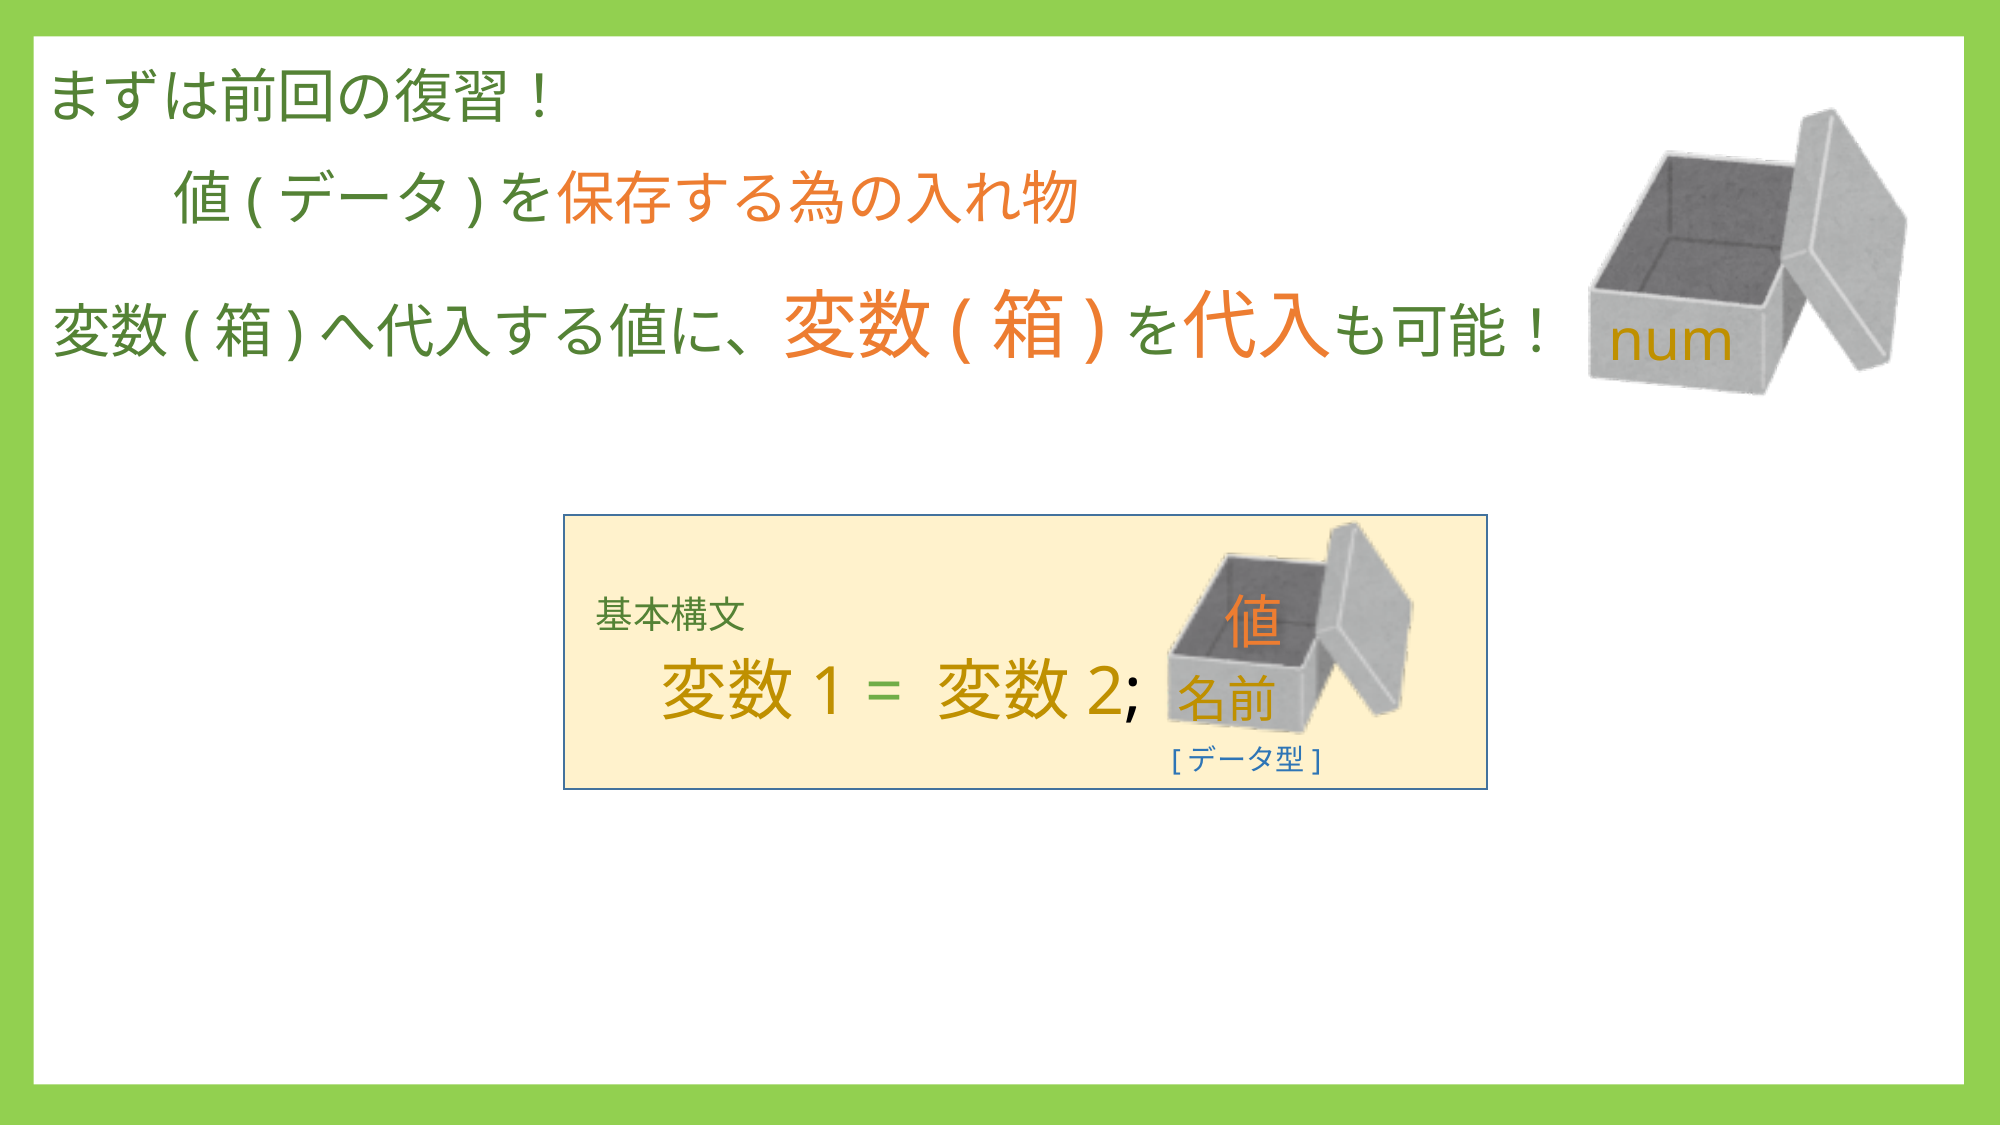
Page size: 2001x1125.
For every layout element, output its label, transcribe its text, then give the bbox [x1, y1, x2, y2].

picture [1577, 97, 1924, 431]
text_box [1160, 514, 1426, 760]
text_box 変数1 = 変数2; [645, 640, 1158, 736]
text_box 基本構文 [580, 583, 761, 643]
text_box 変数(箱)へ代入する値に、変数(箱)を代入も可能！ [37, 270, 1577, 376]
text_box まずは前回の復習！ [29, 52, 584, 137]
text_box [データ型] [1156, 734, 1337, 784]
text_box 値(データ)を保存する為の入れ物 [9, 83, 1096, 239]
text_box [563, 514, 1488, 790]
